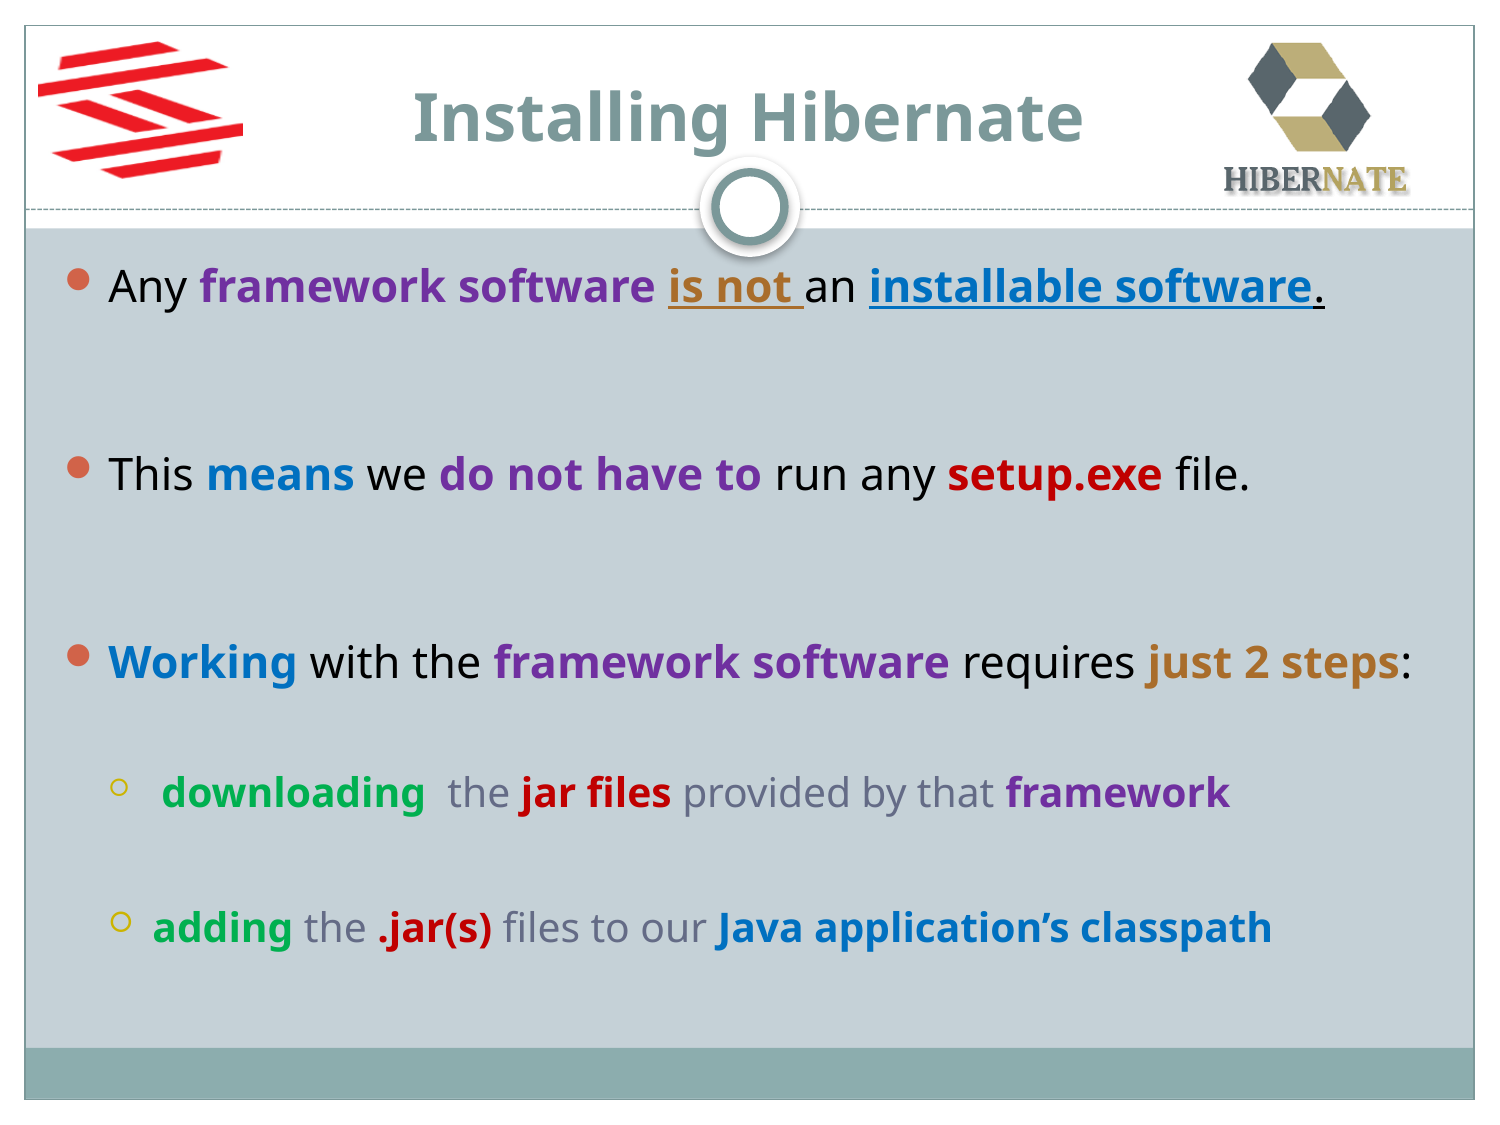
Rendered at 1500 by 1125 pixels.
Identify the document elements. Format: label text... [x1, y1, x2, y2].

title Installing Hibernate [237, 37, 1450, 162]
list Any framework software is not an installable software. This means we do not have to run any setup.exe file. Working with the framework software requires just 2 steps: downloading the jar files provided by that framework adding the .jar(s) files to our Java application’s classpath [49, 250, 1445, 1001]
picture [1223, 42, 1411, 197]
picture [37, 40, 243, 185]
